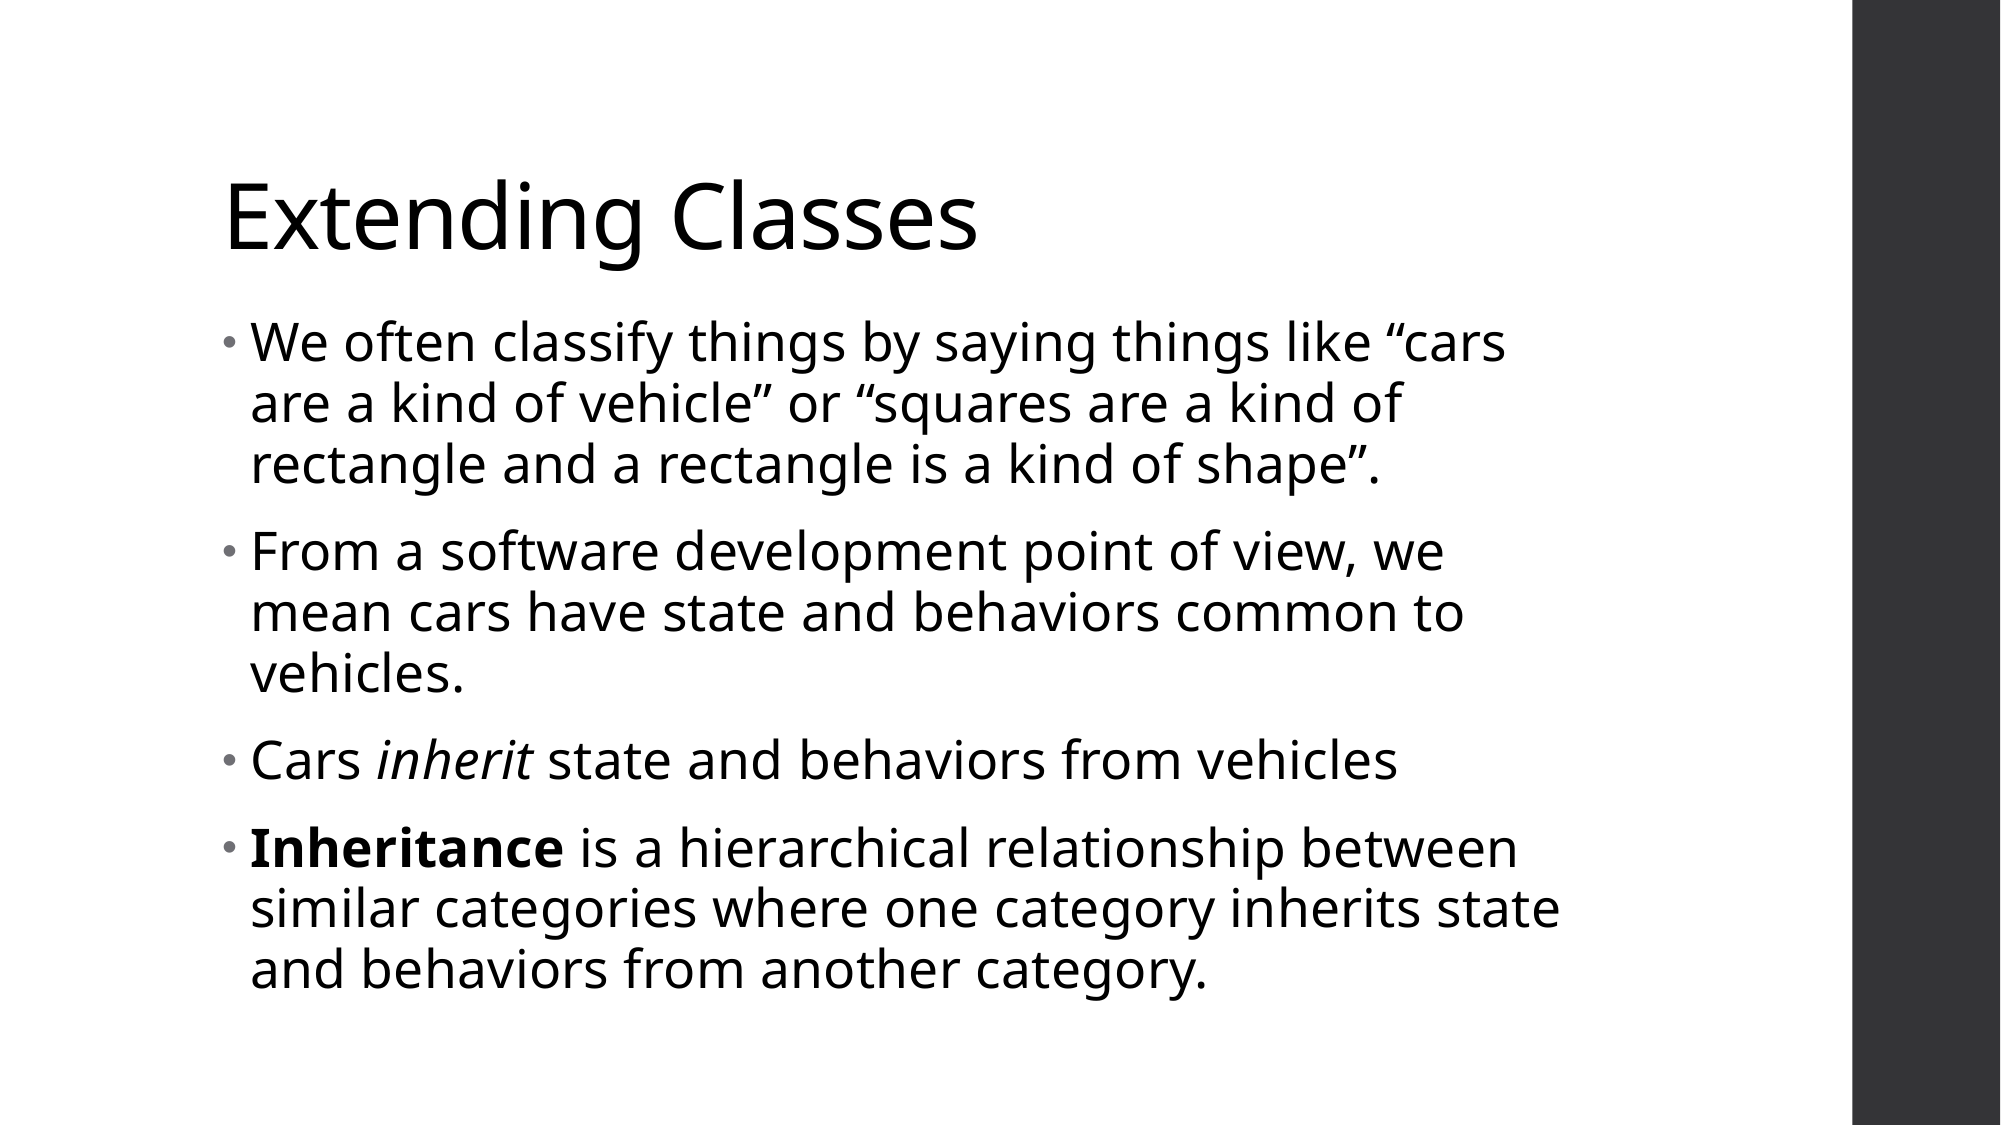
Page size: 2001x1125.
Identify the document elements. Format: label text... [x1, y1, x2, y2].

list We often classify things by saying things like “cars are a kind of vehicle” or “squares are a kind of rectangle and a rectangle is a kind of shape”. From a software development point of view, we mean cars have state and behaviors common to vehicles. Cars inherit state and behaviors from vehicles Inheritance is a hierarchical relationship between similar categories where one category inherits state and behaviors from another category. [206, 299, 1617, 1014]
title Extending Classes [206, 60, 1797, 278]
